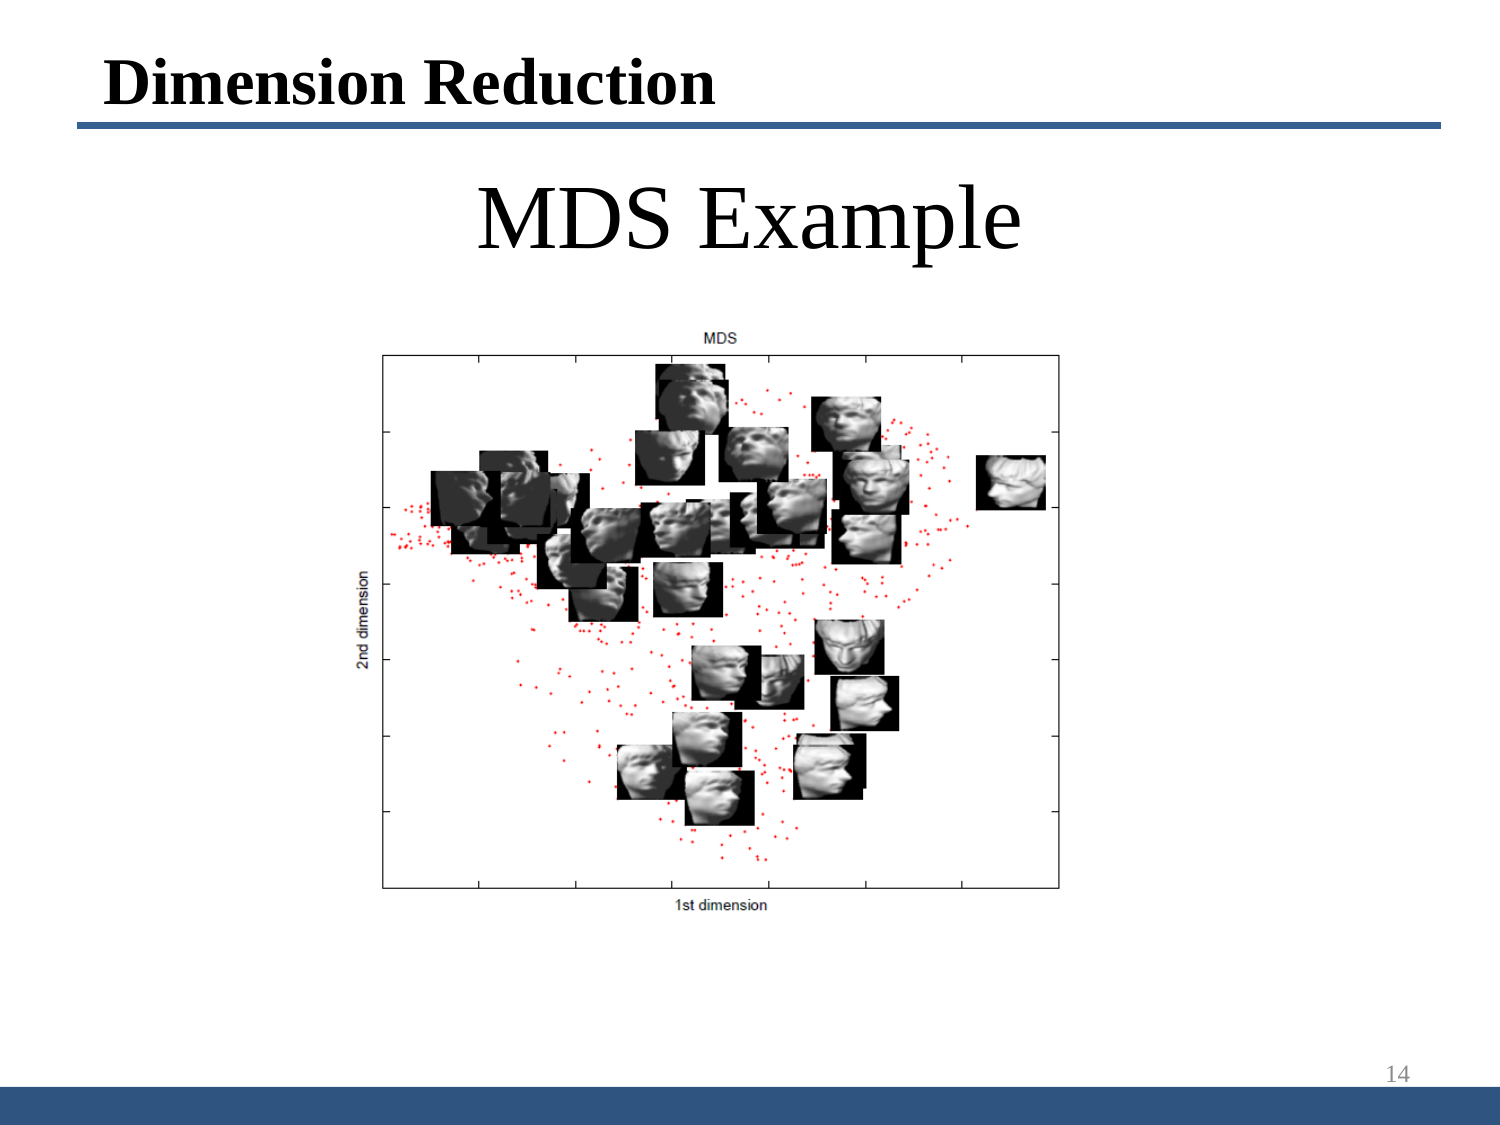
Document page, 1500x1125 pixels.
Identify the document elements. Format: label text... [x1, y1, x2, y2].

text_box Dimension Reduction [88, 30, 1412, 126]
picture [300, 302, 1124, 960]
slide_number 14 [1074, 1042, 1425, 1103]
title MDS Example [75, 149, 1425, 337]
